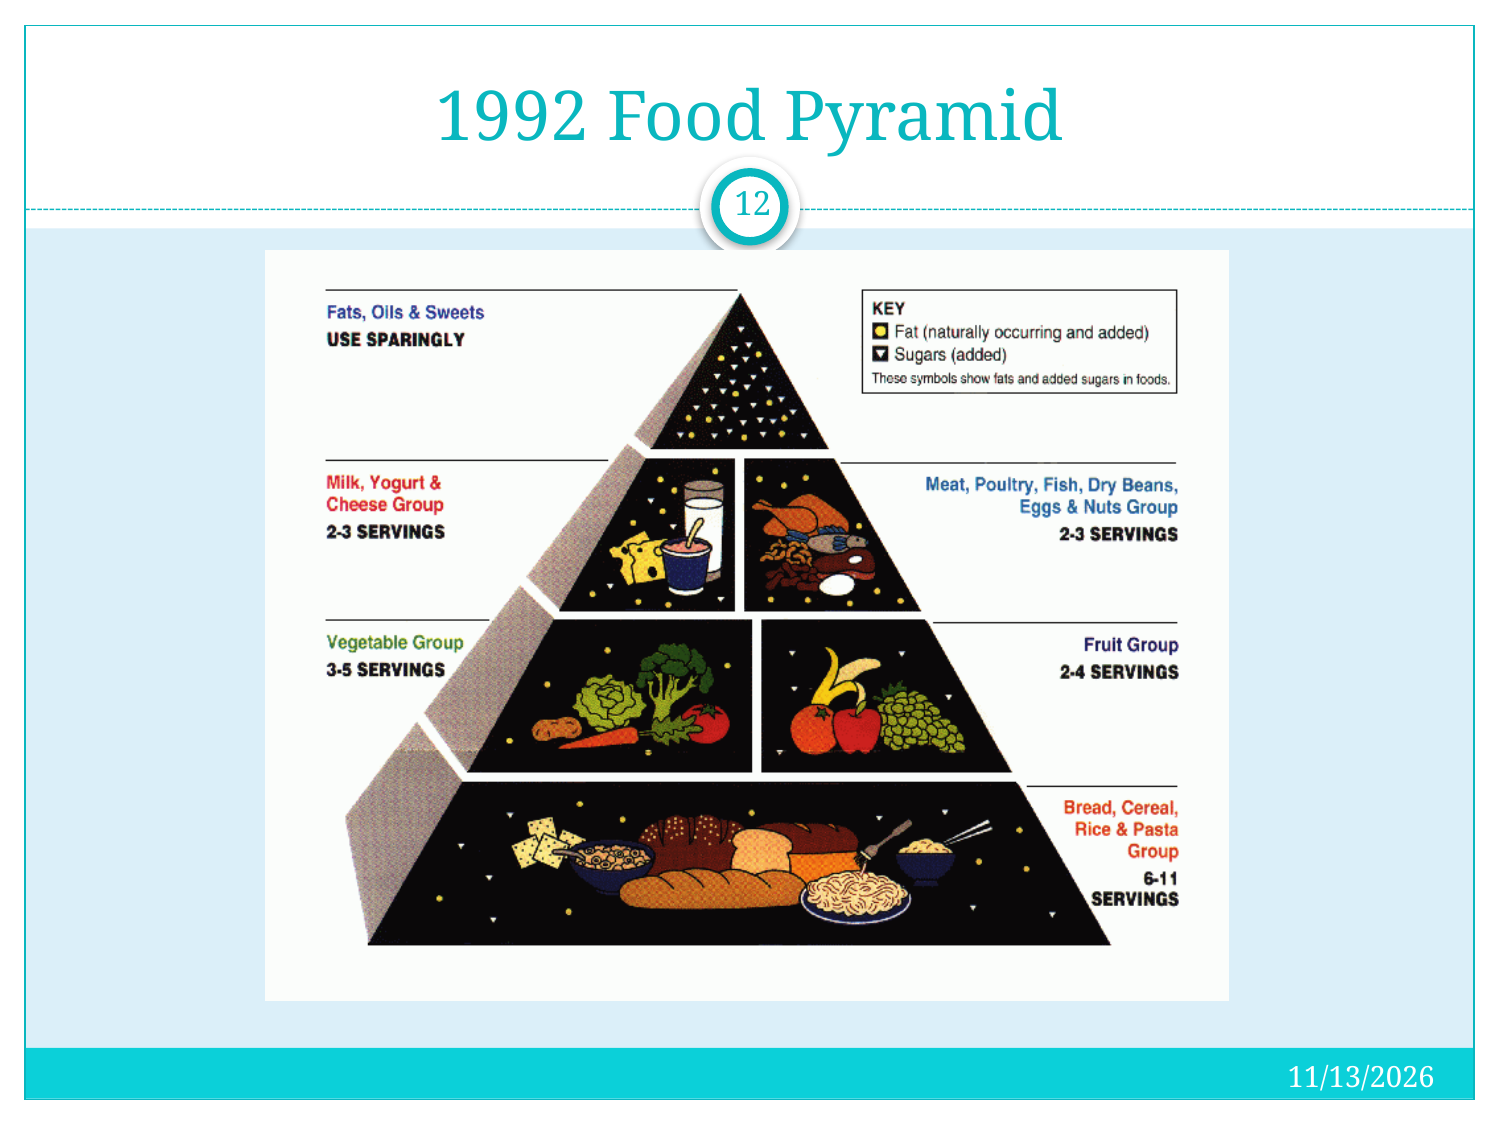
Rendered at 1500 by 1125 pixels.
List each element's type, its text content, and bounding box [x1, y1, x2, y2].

title 1992 Food Pyramid [49, 37, 1450, 162]
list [265, 250, 1229, 1001]
slide_number 12 [715, 168, 791, 241]
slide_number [950, 1050, 1450, 1111]
